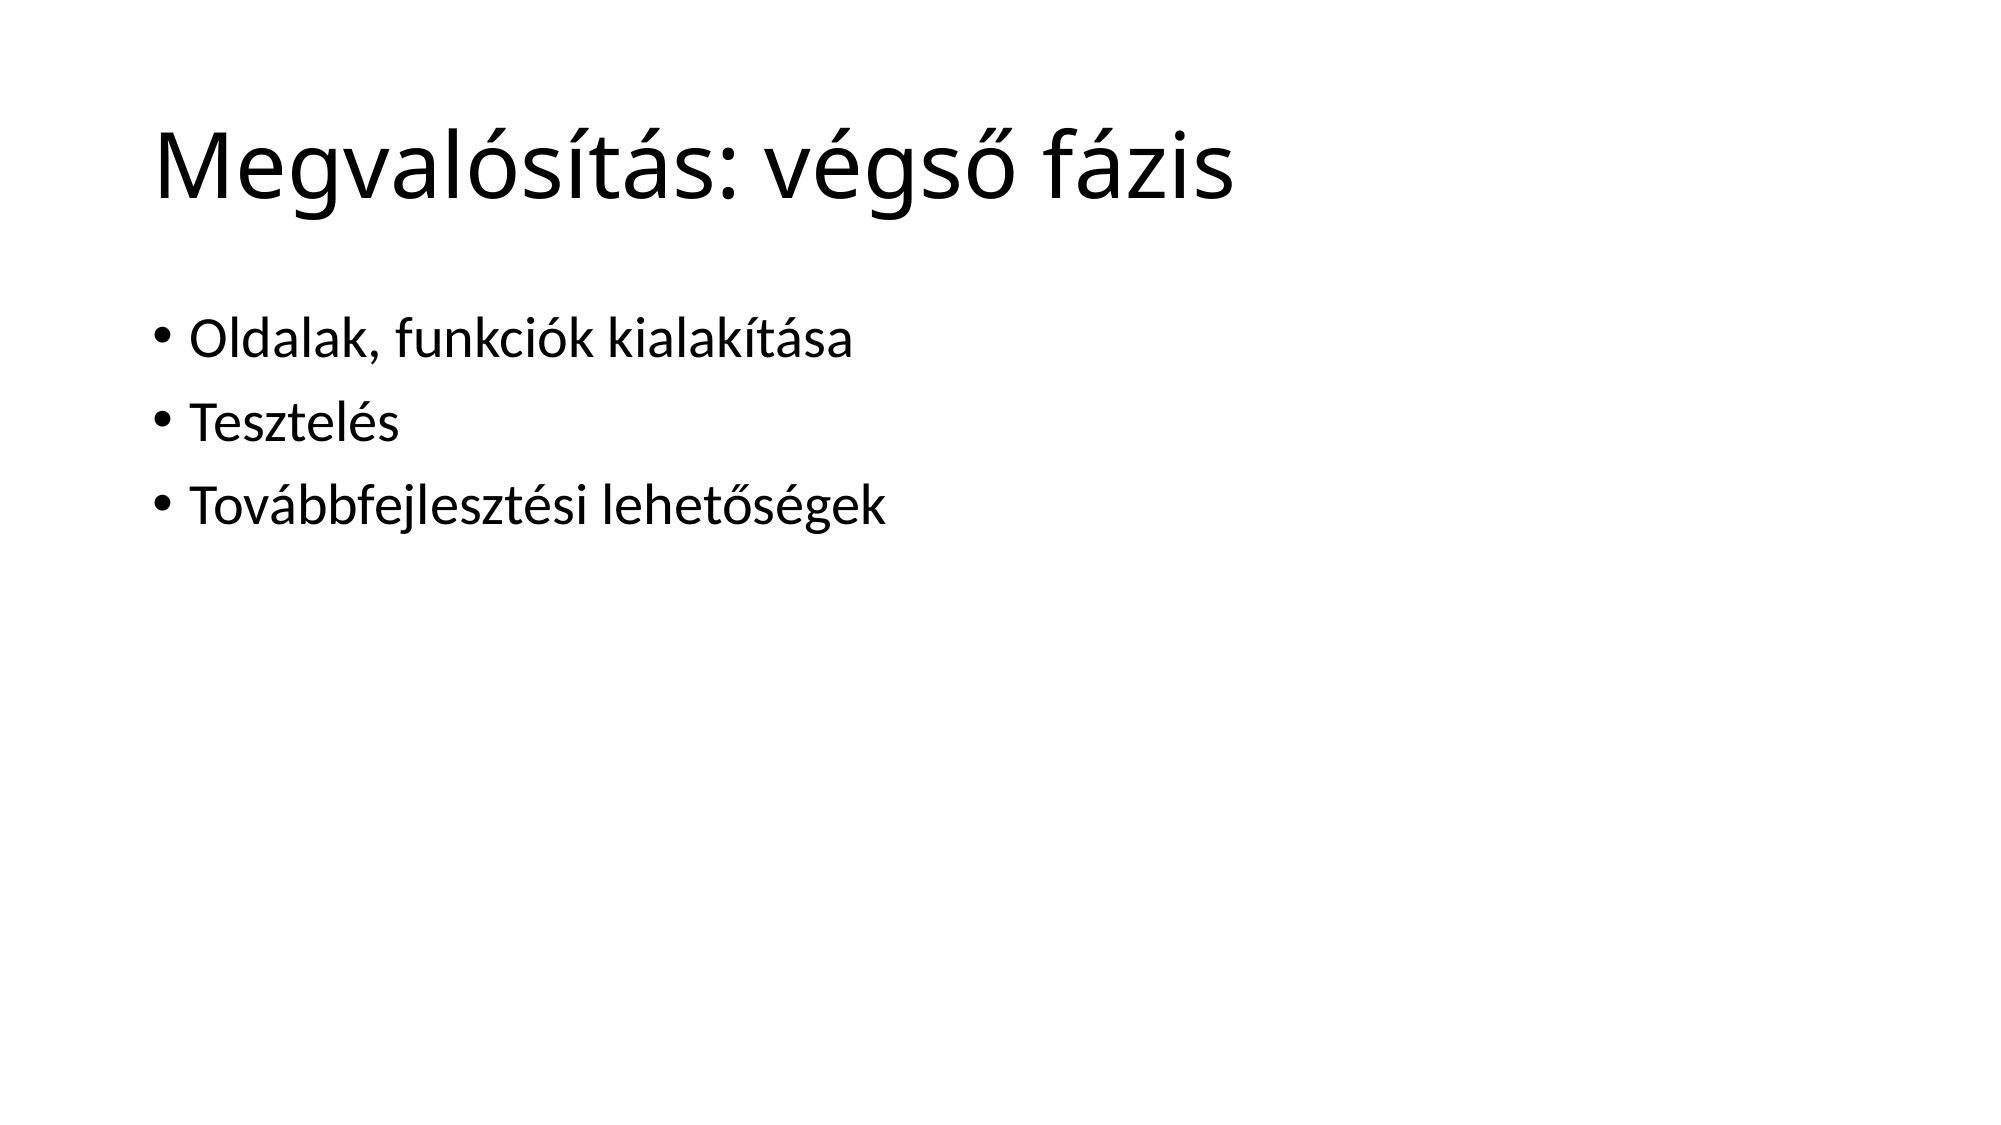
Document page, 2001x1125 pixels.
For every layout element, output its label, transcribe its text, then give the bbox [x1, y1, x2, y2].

list Oldalak, funkciók kialakítása Tesztelés Továbbfejlesztési lehetőségek [137, 299, 1863, 1014]
title Megvalósítás: végső fázis [137, 59, 1863, 278]
